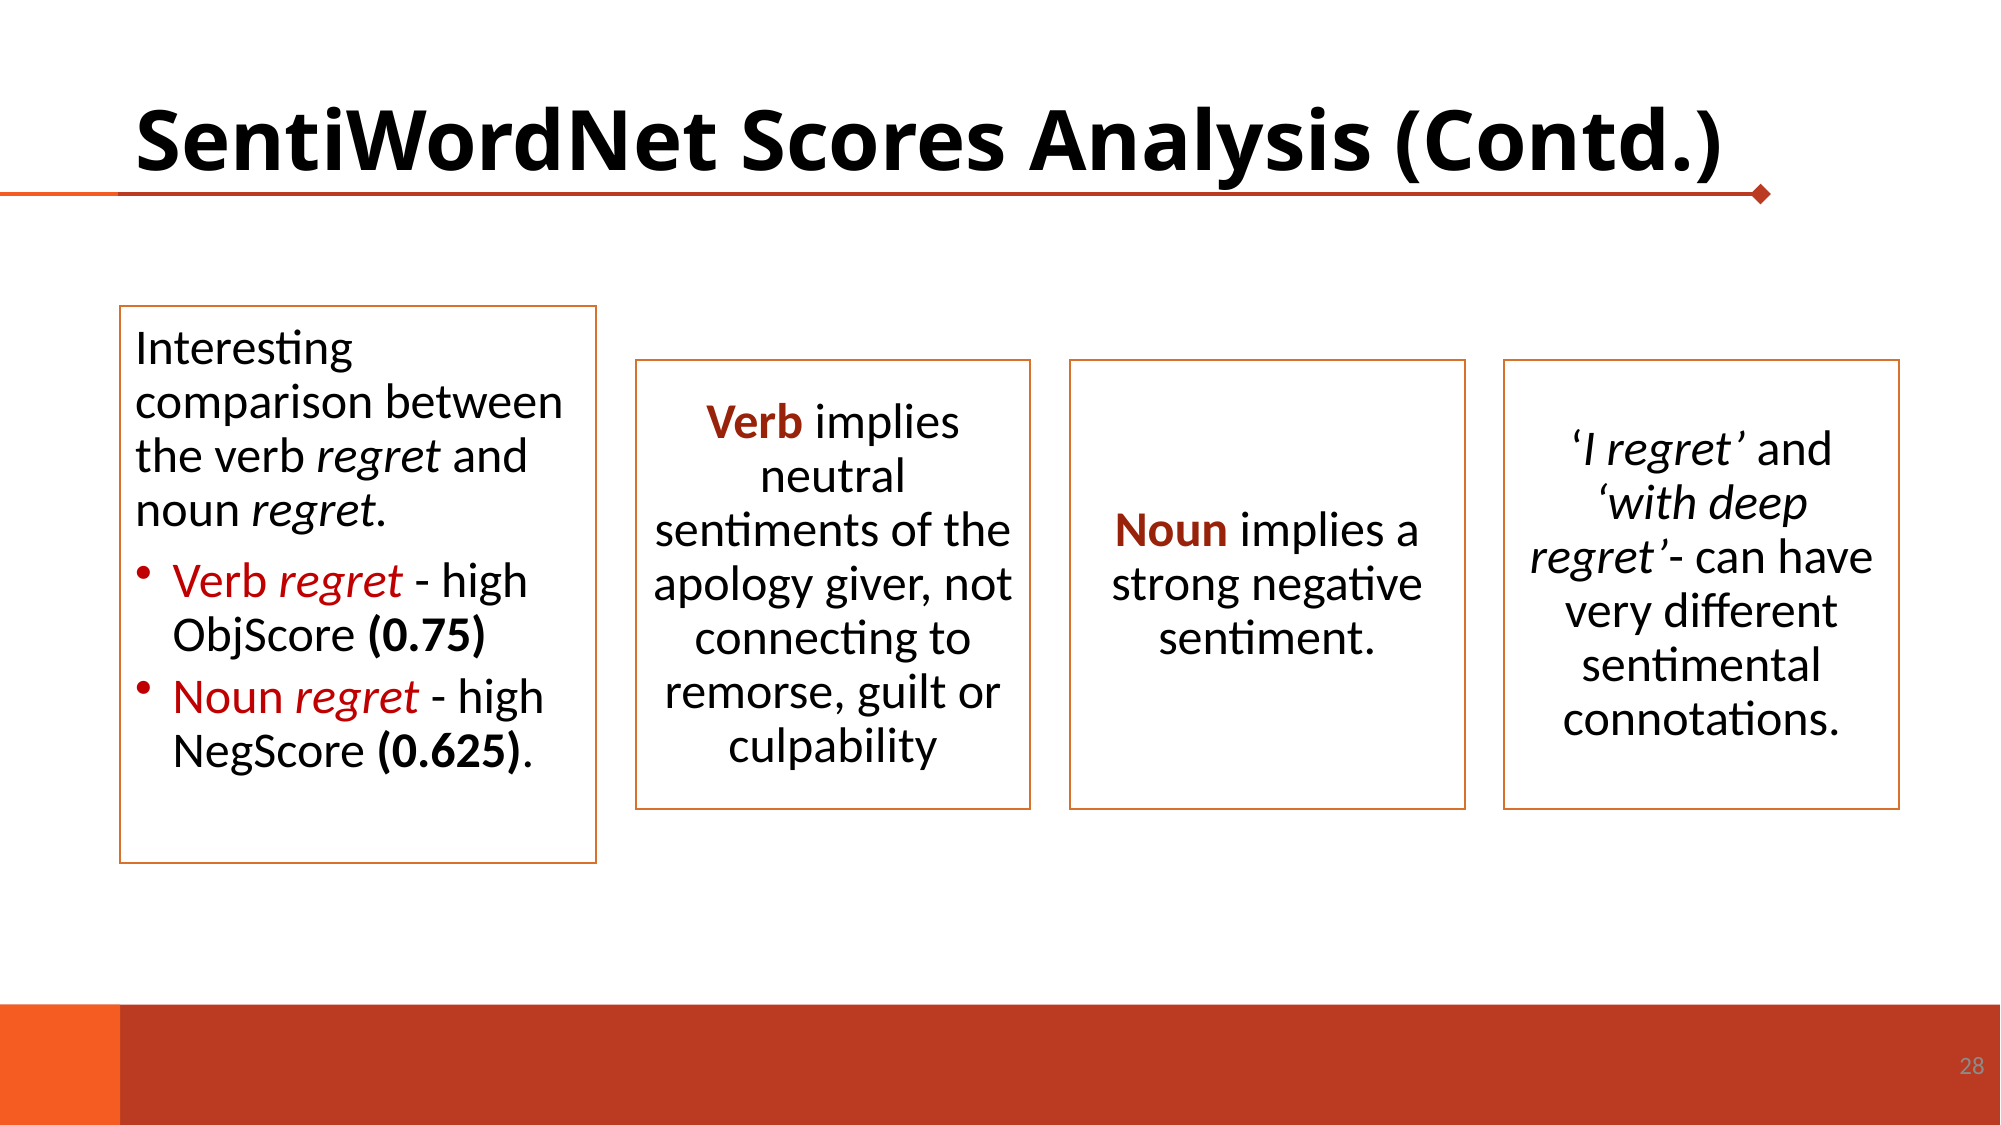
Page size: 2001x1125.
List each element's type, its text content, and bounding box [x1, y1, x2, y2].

title SentiWordNet Scores Analysis (Contd.) [120, 33, 1838, 204]
slide_number 28 [1759, 1004, 2000, 1125]
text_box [120, 262, 1900, 907]
